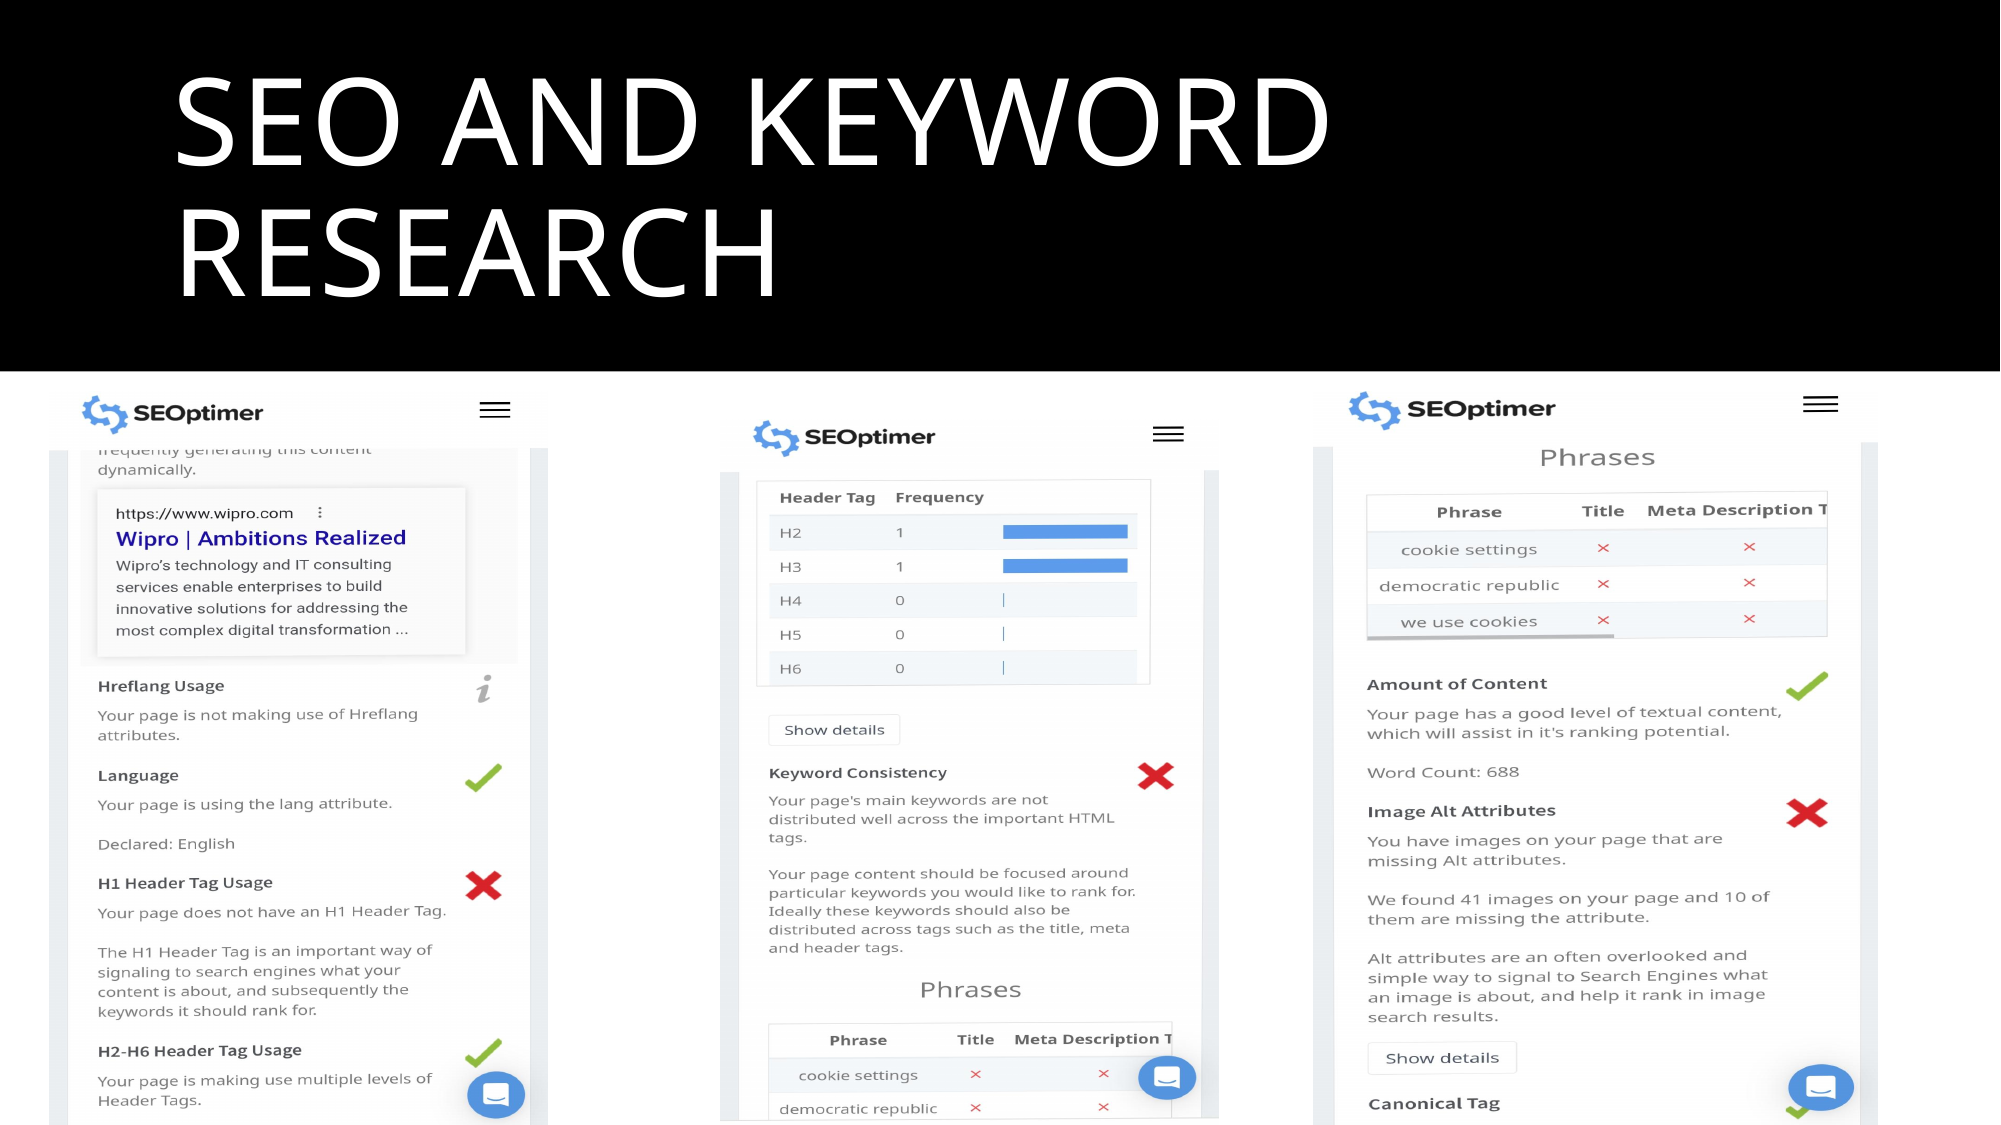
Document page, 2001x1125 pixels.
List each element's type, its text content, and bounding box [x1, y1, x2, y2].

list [48, 391, 548, 1125]
title SEO AND KEYWORD RESEARCH [157, 52, 1842, 332]
picture [720, 419, 1219, 1125]
picture [1313, 391, 1878, 1125]
